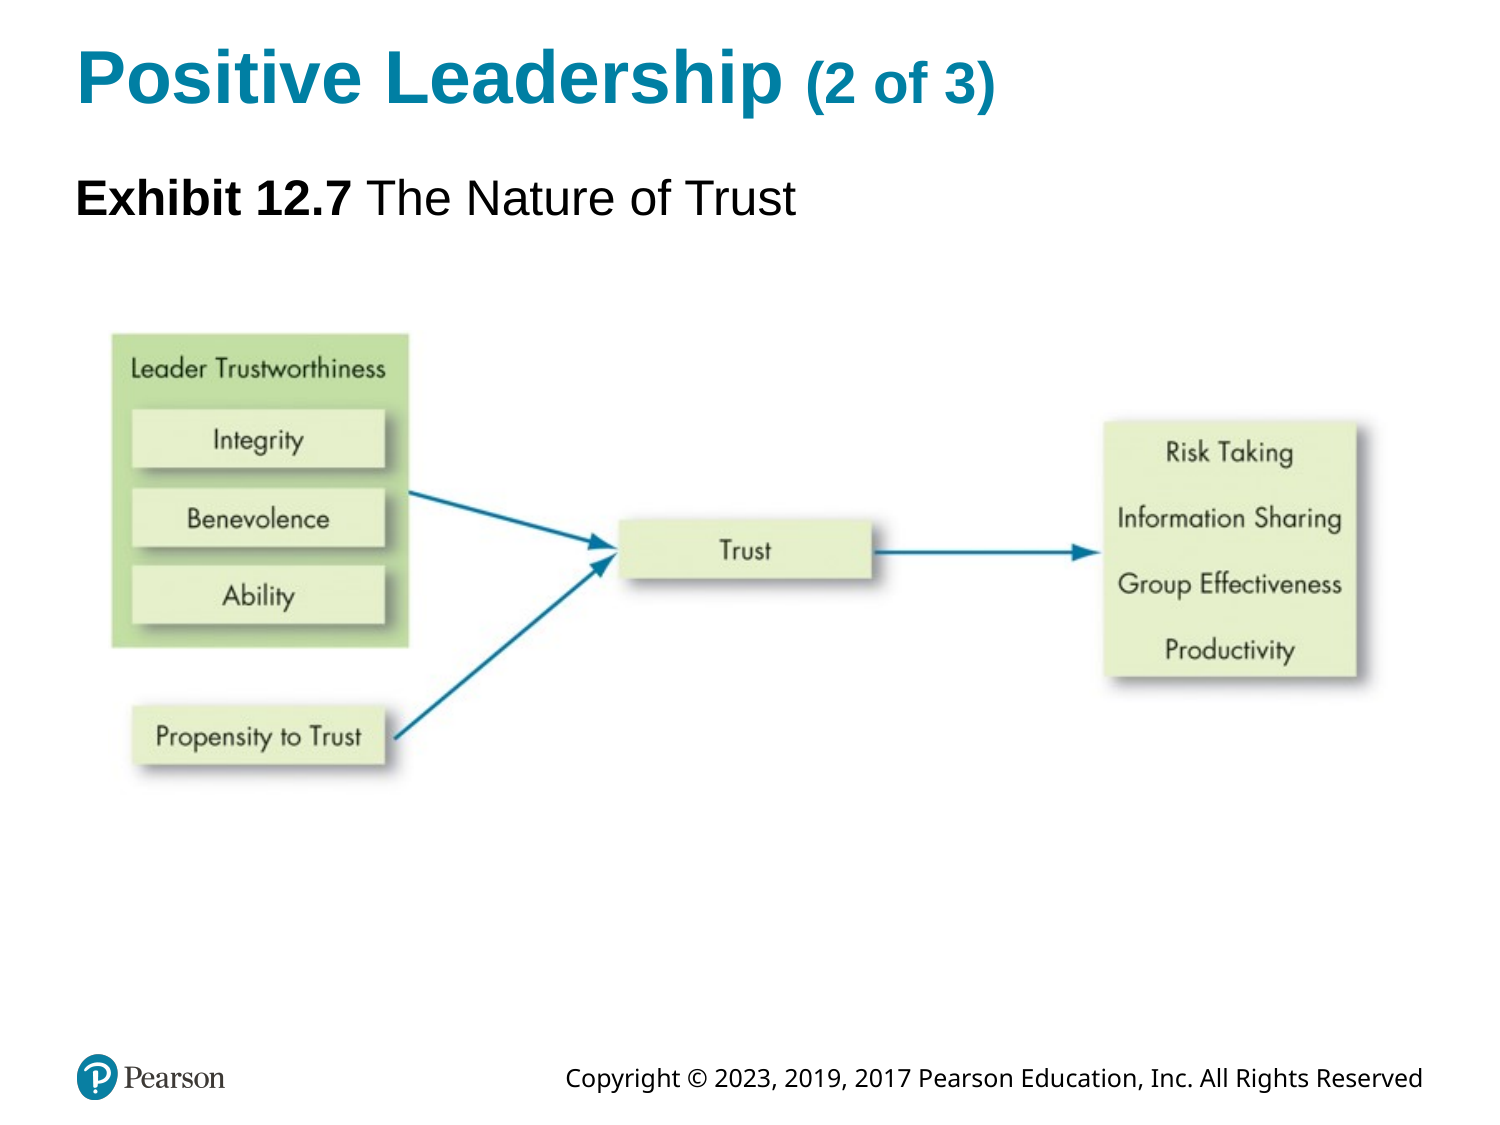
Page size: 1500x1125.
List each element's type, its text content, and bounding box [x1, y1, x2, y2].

picture [77, 1087, 88, 1100]
picture [102, 1054, 225, 1100]
picture [85, 1063, 110, 1087]
list Exhibit 12.7 The Nature of Trust [75, 162, 1425, 807]
picture [77, 1054, 92, 1069]
picture [108, 329, 1392, 795]
title Positive Leadership (2 of 3) [76, 0, 1427, 170]
